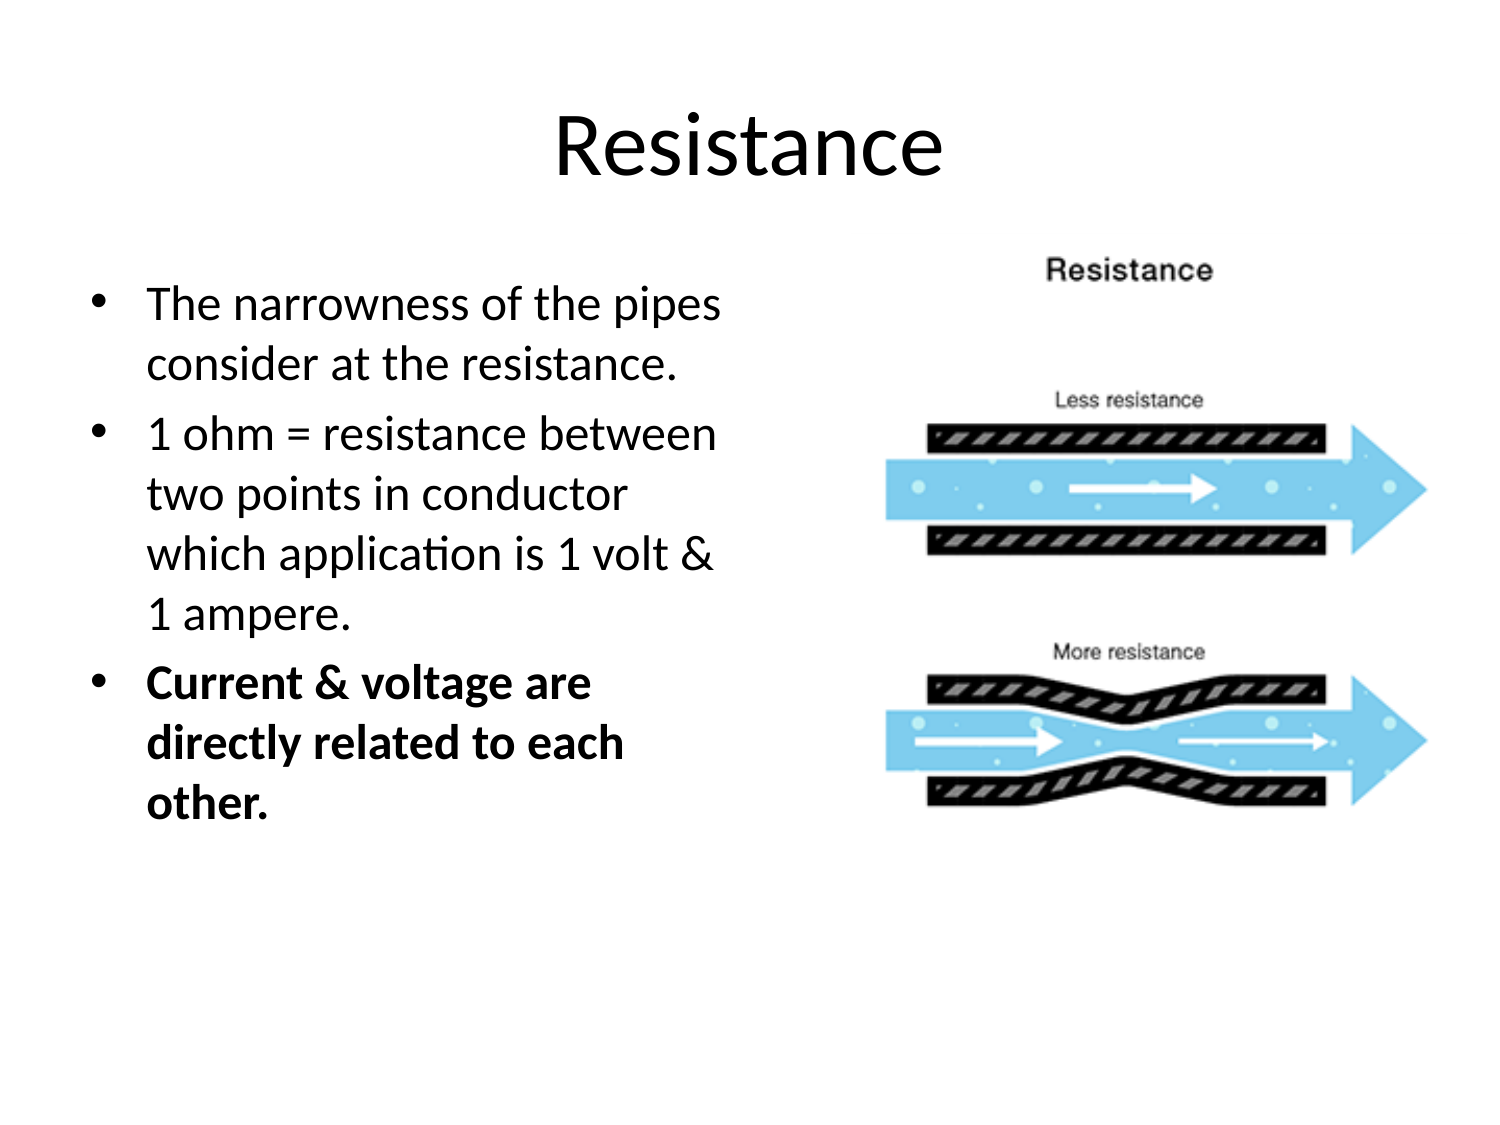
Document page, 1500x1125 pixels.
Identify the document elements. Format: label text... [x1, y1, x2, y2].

list The narrowness of the pipes consider at the resistance. 1 ohm = resistance between two points in conductor which application is 1 volt & 1 ampere. Current & voltage are directly related to each other. [75, 262, 757, 1005]
title Resistance [75, 45, 1425, 233]
picture [851, 232, 1469, 848]
